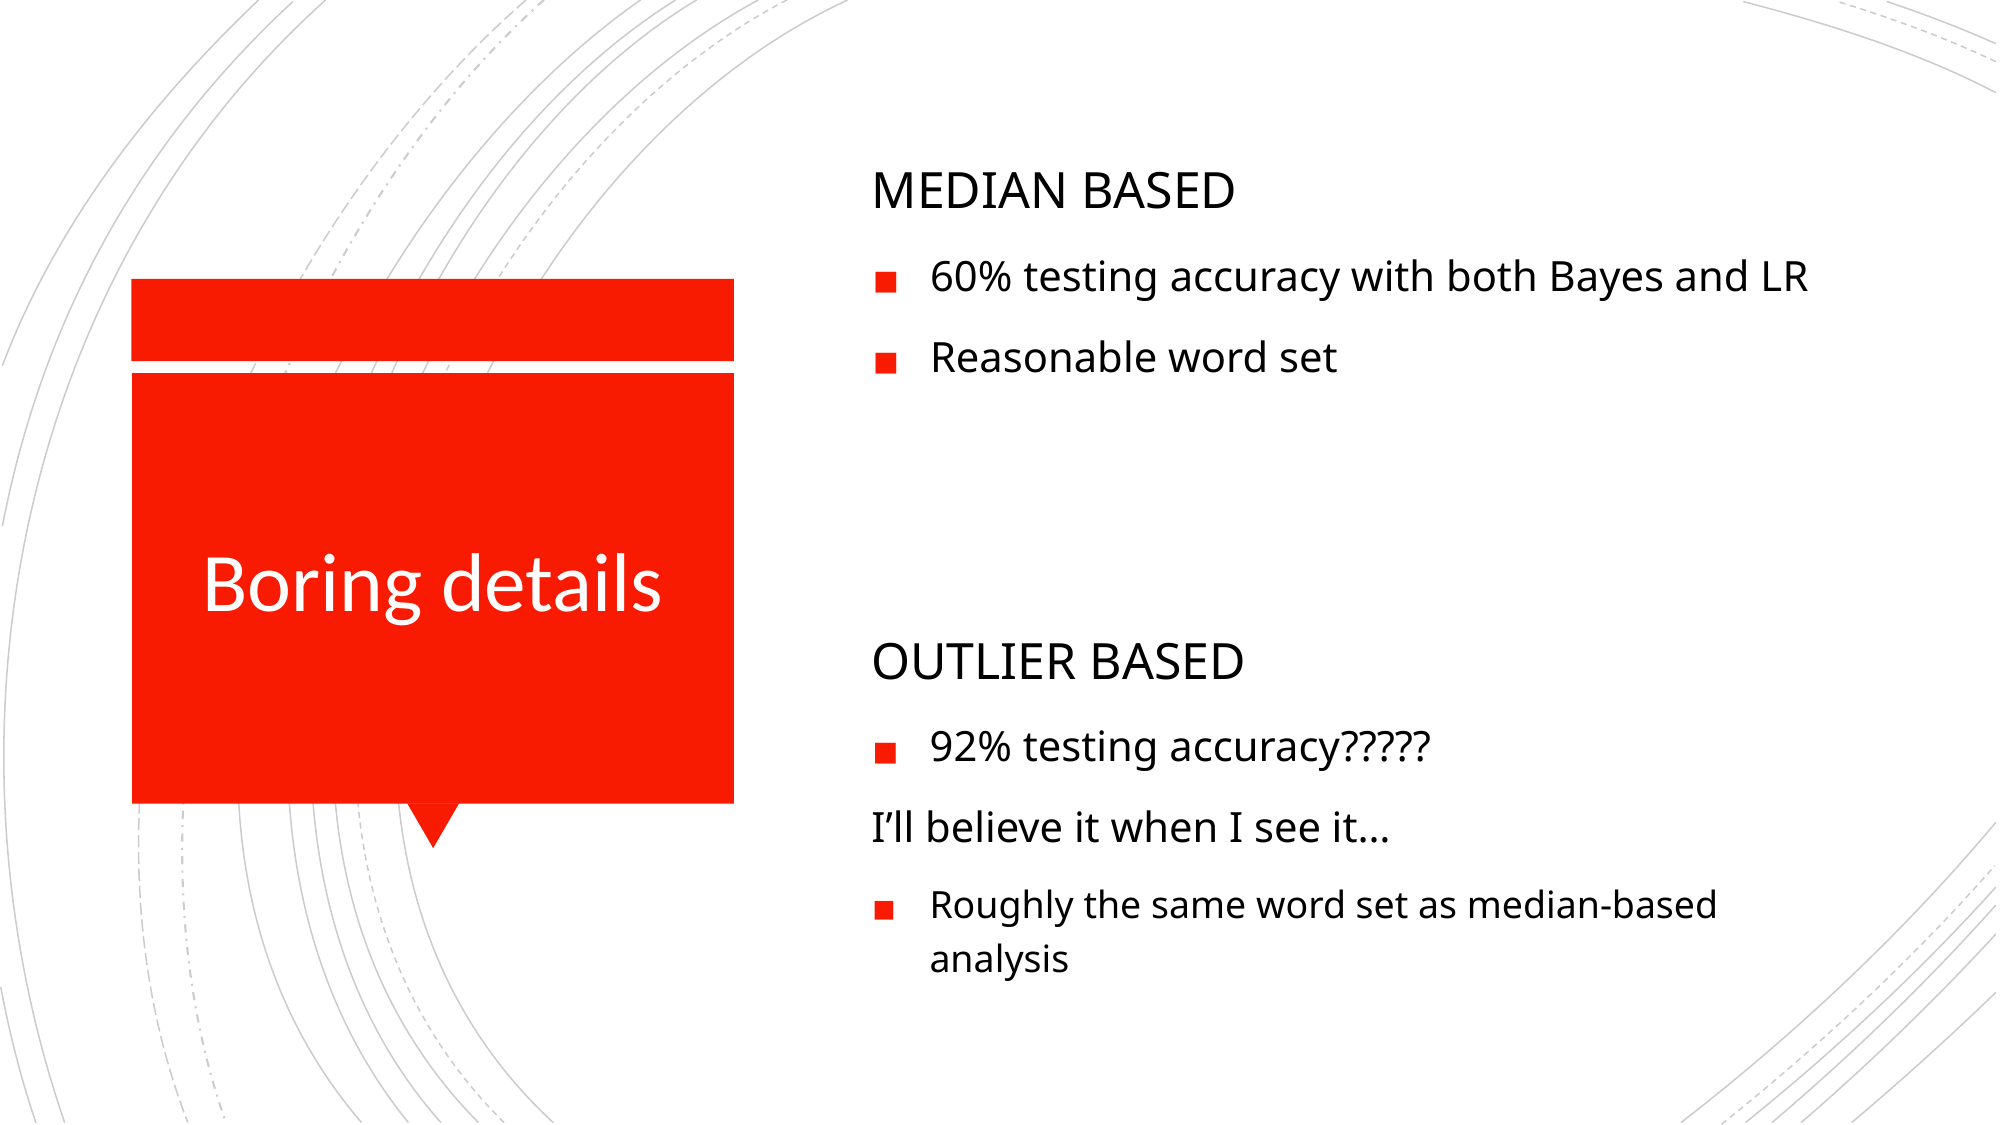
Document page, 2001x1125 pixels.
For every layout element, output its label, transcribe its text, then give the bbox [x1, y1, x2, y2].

list MEDIAN BASED 60% testing accuracy with both Bayes and LR Reasonable word set [840, 131, 1869, 523]
list OUTLIER BASED 92% testing accuracy????? I’ll believe it when I see it… Roughly the same word set as median-based analysis [839, 602, 1869, 994]
title Boring details [145, 383, 721, 789]
